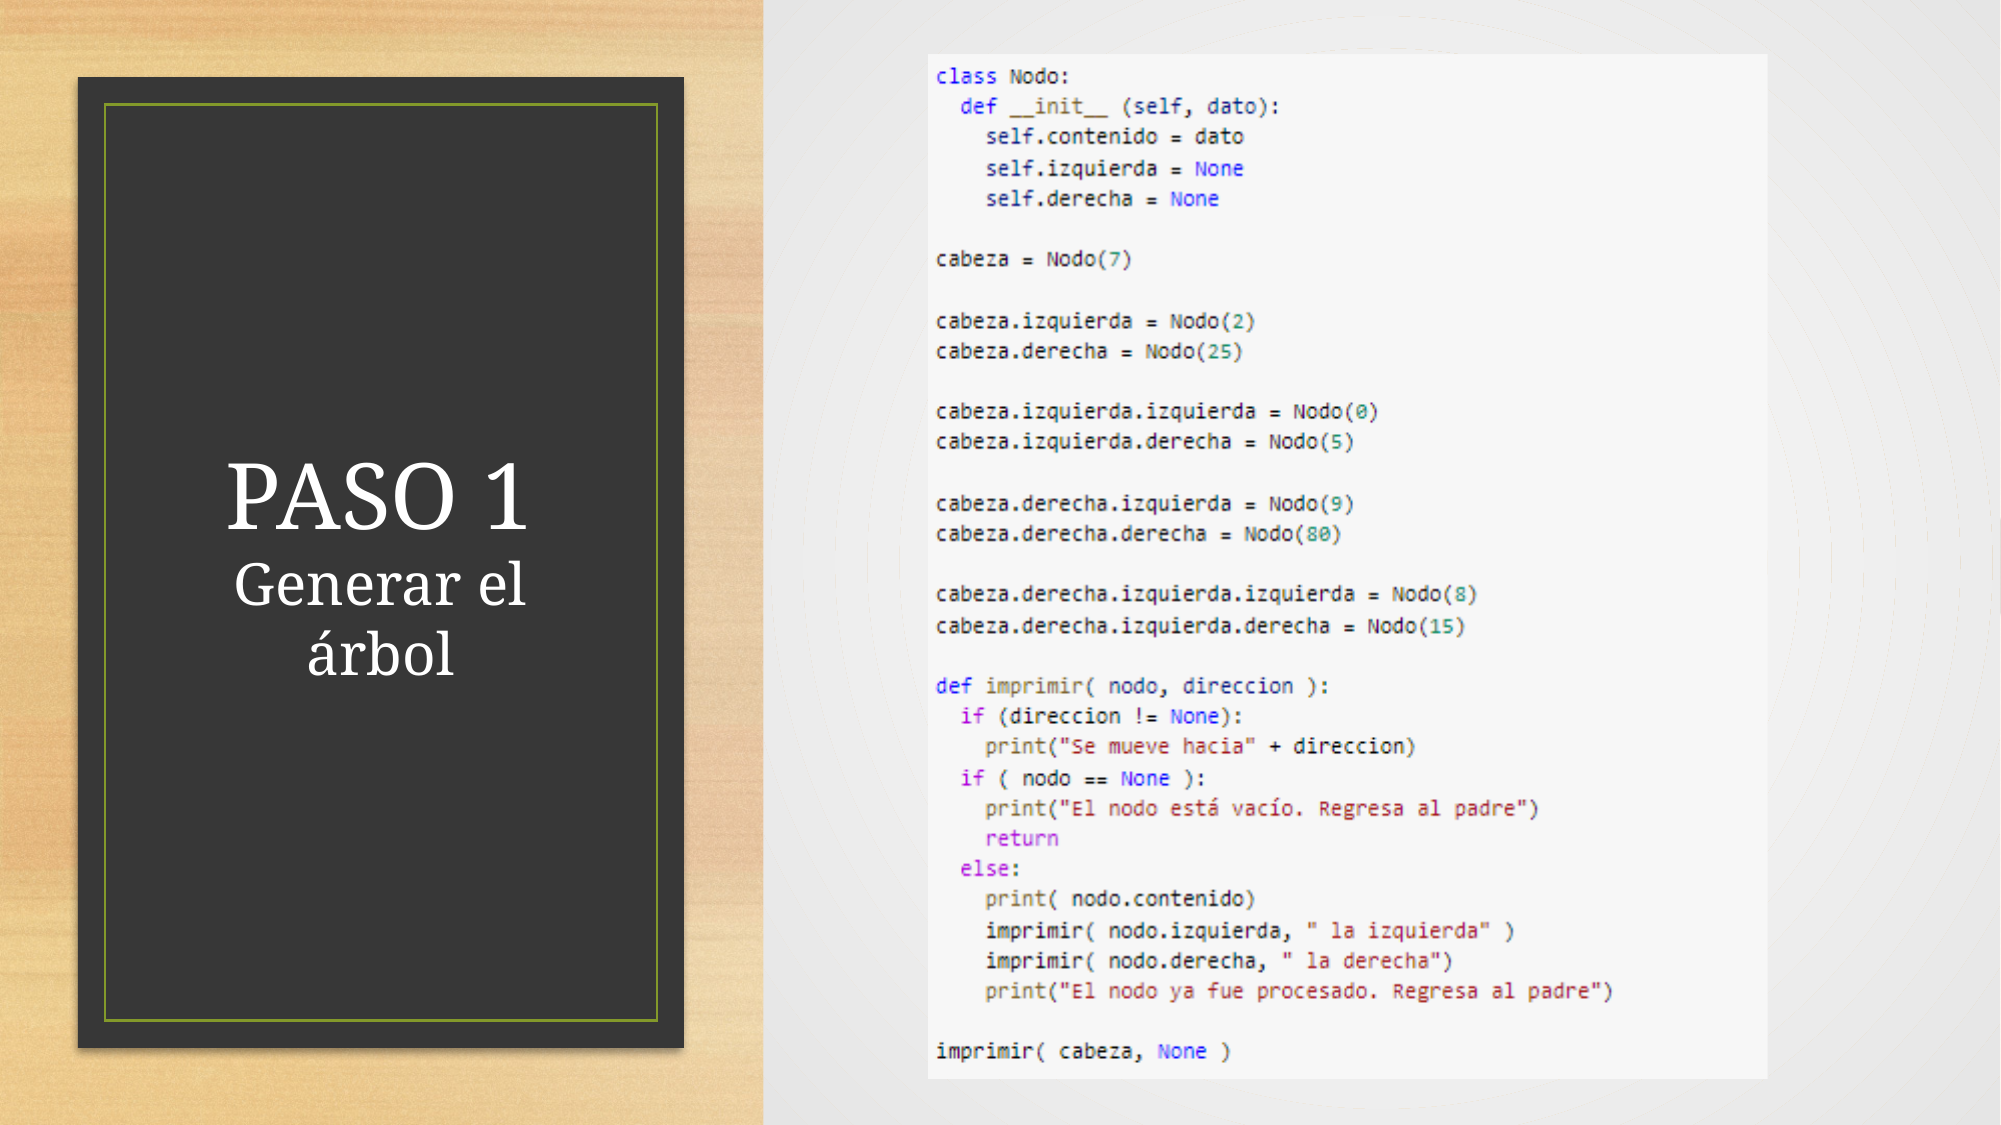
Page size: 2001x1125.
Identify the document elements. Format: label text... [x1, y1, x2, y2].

text_box [0, 0, 762, 1125]
text_box [762, 0, 2000, 1125]
text_box [104, 103, 658, 1021]
text_box [77, 76, 685, 1049]
title PASO 1 Generar el árbol [156, 156, 605, 968]
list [927, 54, 1768, 1079]
